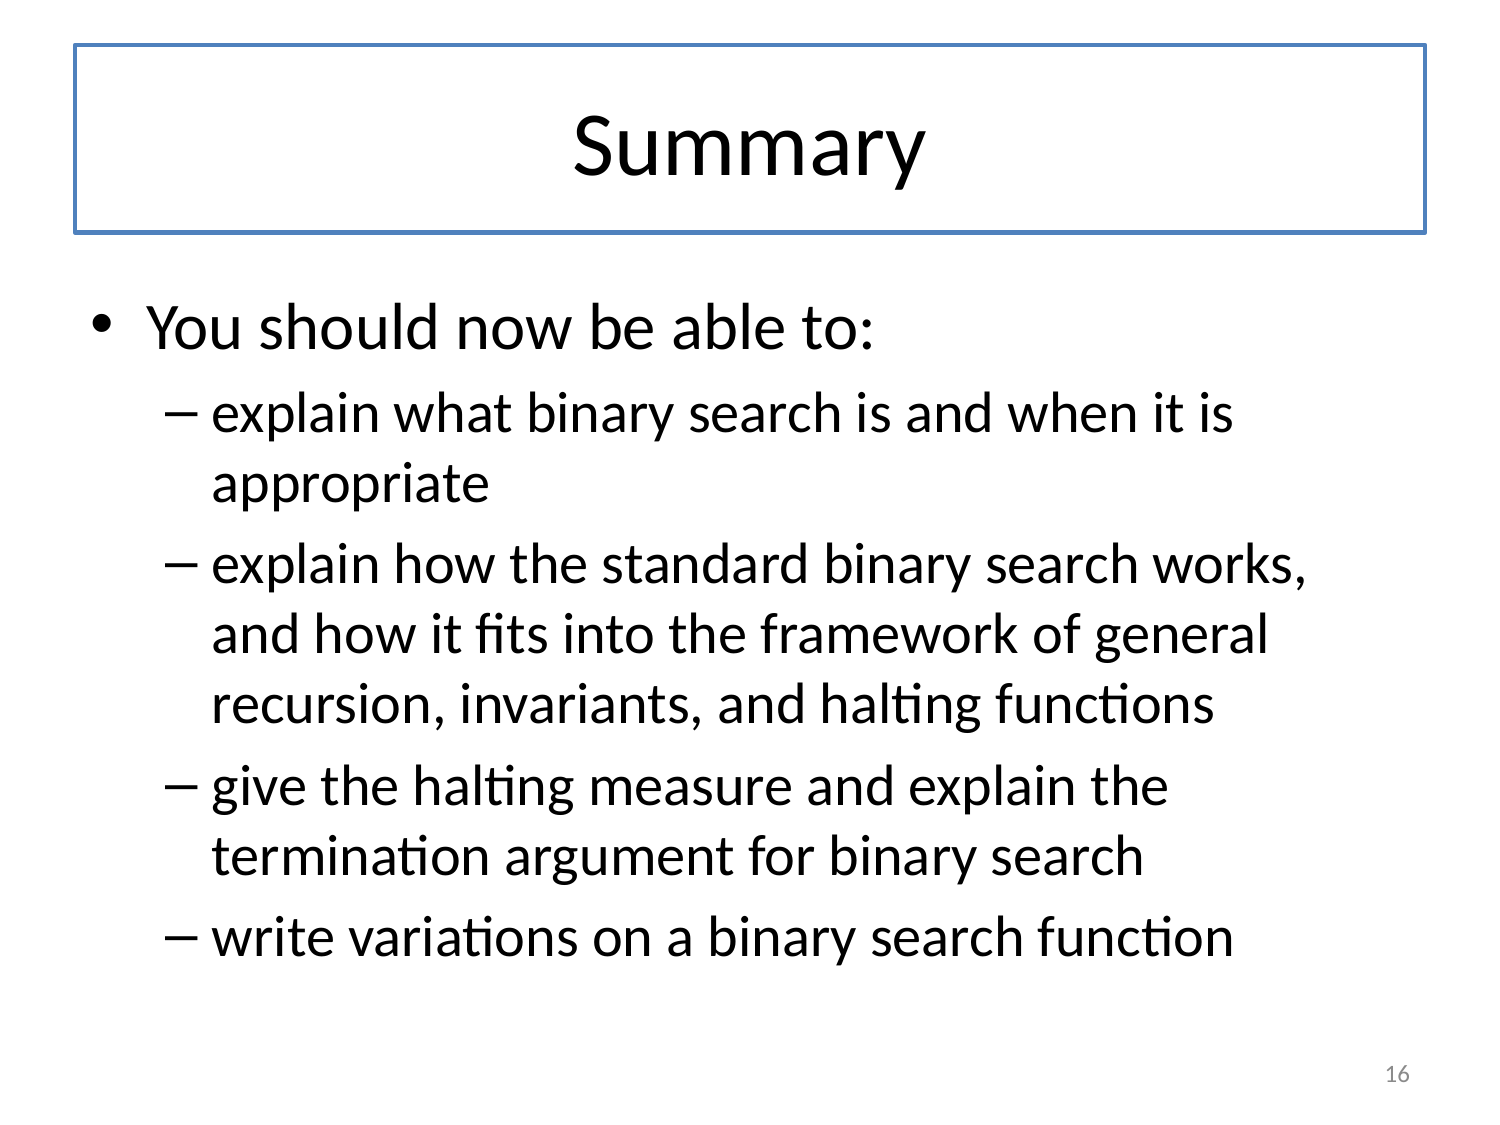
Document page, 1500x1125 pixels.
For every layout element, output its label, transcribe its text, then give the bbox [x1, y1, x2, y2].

title Summary [73, 43, 1427, 235]
slide_number 16 [1074, 1042, 1425, 1103]
list You should now be able to: explain what binary search is and when it is appropriate explain how the standard binary search works, and how it fits into the framework of general recursion, invariants, and halting functions give the halting measure and explain the termination argument for binary search write variations on a binary search function [75, 275, 1425, 1018]
